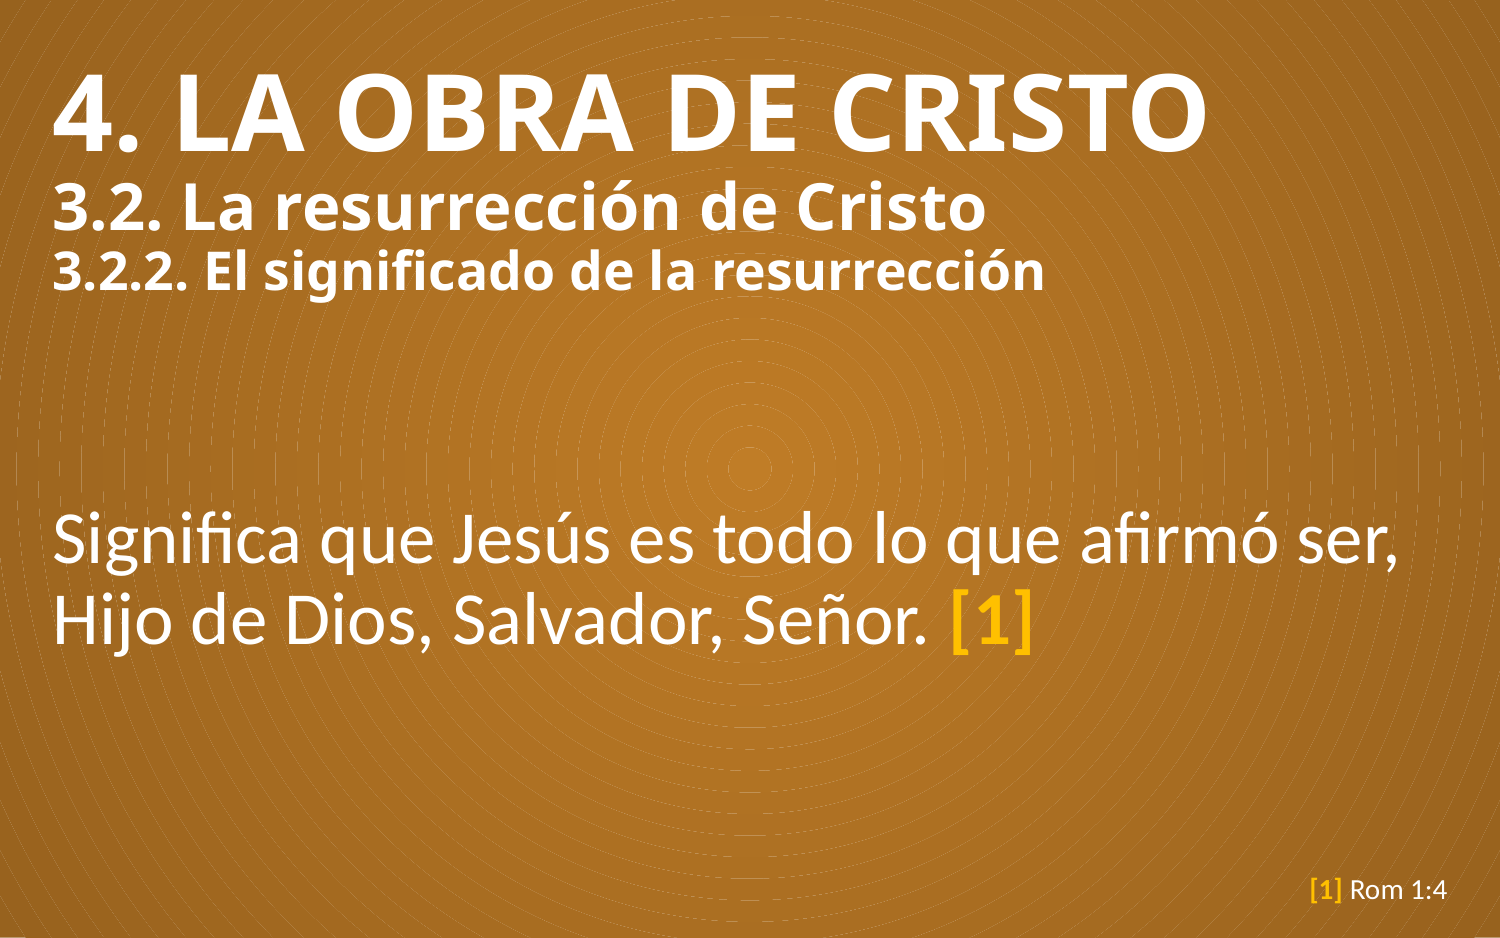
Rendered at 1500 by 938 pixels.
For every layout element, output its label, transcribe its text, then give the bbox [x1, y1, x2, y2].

text_box [1] Rom 1:4 [37, 849, 1463, 930]
list Significa que Jesús es todo lo que afirmó ser, Hijo de Dios, Salvador, Señor. [1] [37, 310, 1463, 849]
title 4. LA OBRA DE CRISTO 3.2. La resurrección de Cristo 3.2.2. El significado de la resurrección [37, 50, 1463, 310]
